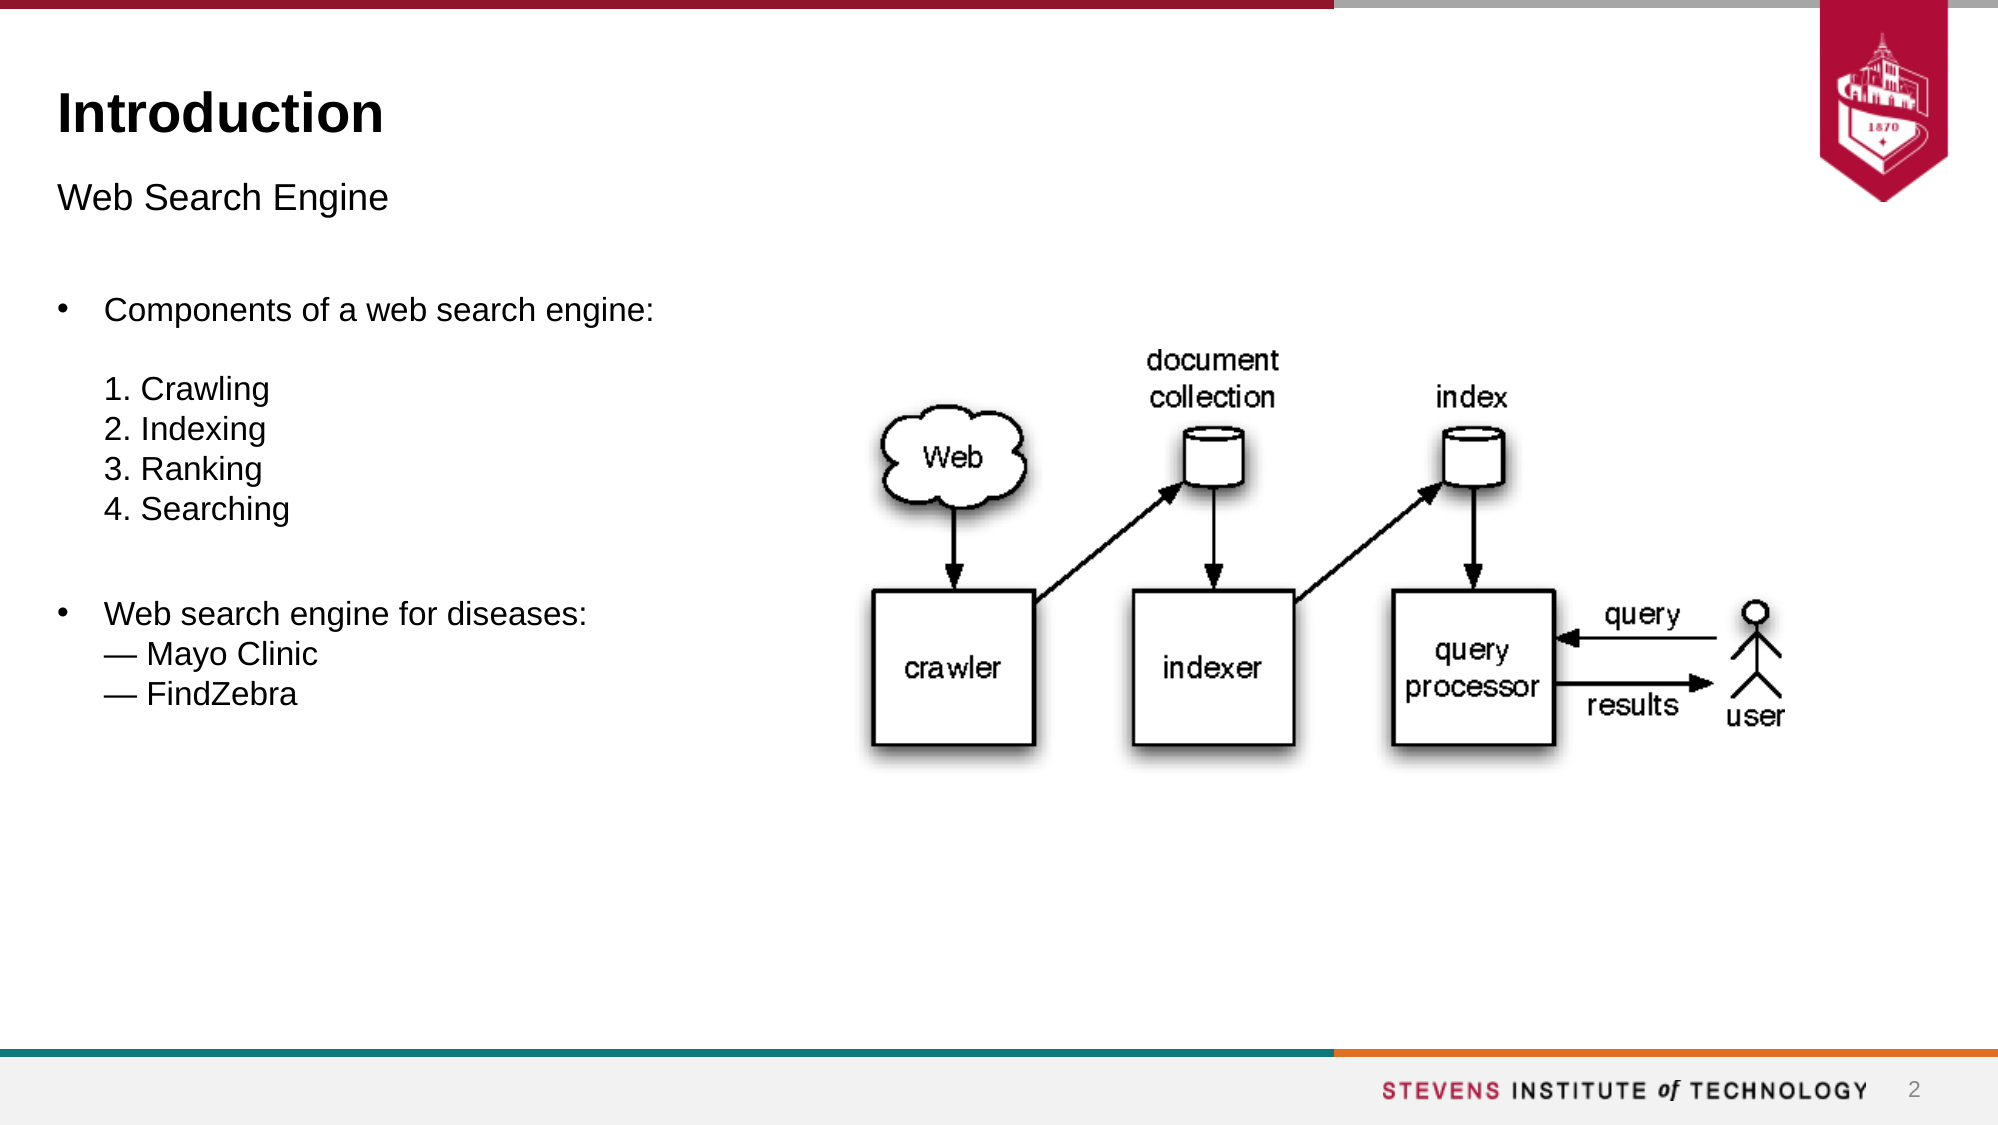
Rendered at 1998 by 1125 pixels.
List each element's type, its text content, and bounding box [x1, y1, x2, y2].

picture [1383, 1080, 1866, 1101]
title Introduction [49, 68, 1648, 158]
picture [1819, 0, 1949, 202]
list Components of a web search engine: 1. Crawling 2. Indexing 3. Ranking 4. Searching Web search engine for diseases: — Mayo Clinic — FindZebra [49, 279, 1951, 1001]
text_box Web Search Engine [49, 164, 1652, 232]
picture [852, 349, 1785, 776]
slide_number 2 [1899, 1067, 1930, 1108]
